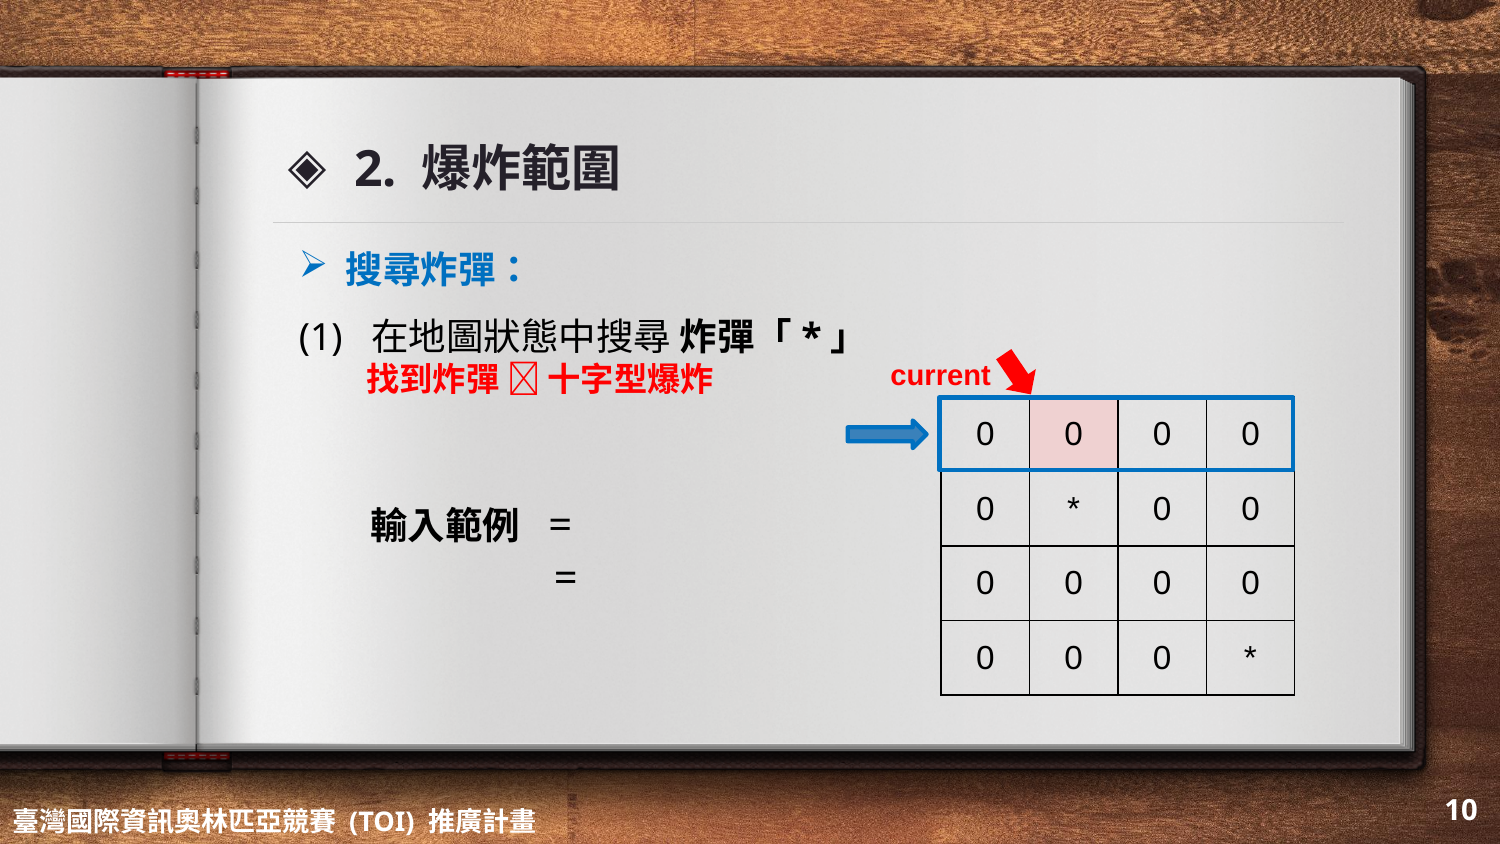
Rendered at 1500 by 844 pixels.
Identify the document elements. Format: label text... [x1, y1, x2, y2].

slide_number 10 [1429, 779, 1500, 844]
table_cell 0 [1030, 547, 1117, 620]
picture [0, 0, 1500, 844]
table_cell 0 [1207, 477, 1294, 545]
table_cell 0 [942, 478, 1029, 545]
table_cell 0 [1119, 547, 1206, 620]
table_cell 0 [1119, 478, 1206, 545]
text_box 搜尋炸彈： (1) 在地圖狀態中搜尋 炸彈「*」 找到炸彈  十字型爆炸 [283, 238, 1312, 406]
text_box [847, 397, 1294, 471]
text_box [874, 348, 1036, 395]
table_cell * [1207, 621, 1294, 694]
table_cell 0 [942, 547, 1029, 620]
table_cell 0 [1207, 547, 1294, 620]
table_cell 0 [942, 621, 1029, 694]
table_cell * [1030, 478, 1117, 545]
list 2. 爆炸範圍 [255, 121, 1341, 215]
table_cell 0 [1119, 621, 1206, 694]
table_cell 0 [1030, 621, 1117, 694]
